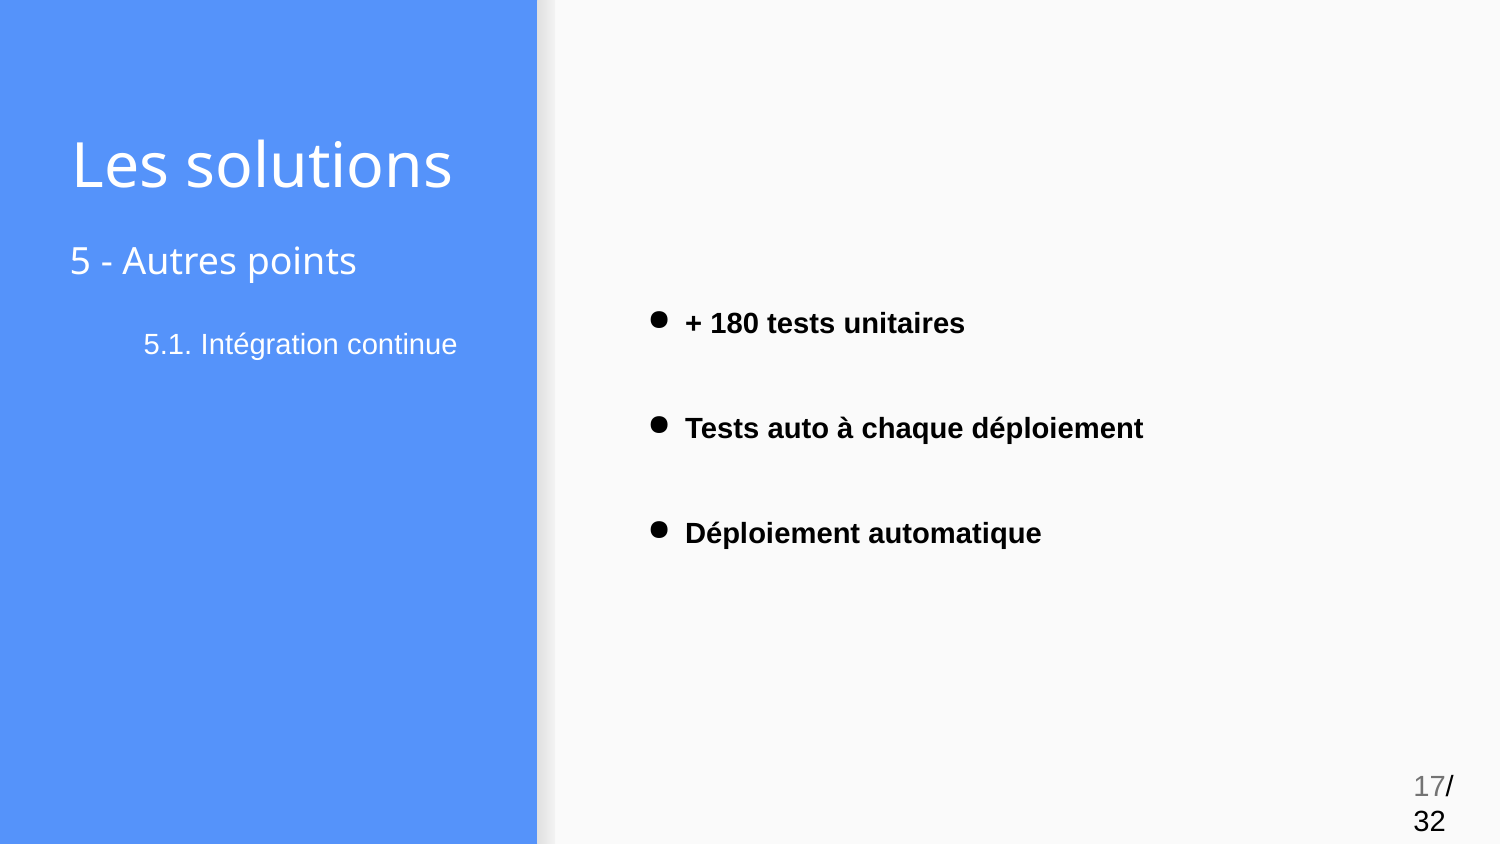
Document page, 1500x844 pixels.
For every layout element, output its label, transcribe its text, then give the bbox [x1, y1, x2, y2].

text_box + 180 tests unitaires Tests auto à chaque déploiement Déploiement automatique [595, 114, 1461, 640]
title Les solutions [32, 58, 493, 216]
text_box 5.1. Intégration continue [128, 310, 493, 444]
slide_number ‹#›/32 [1398, 770, 1489, 835]
list 5 - Autres points [0, 215, 444, 291]
